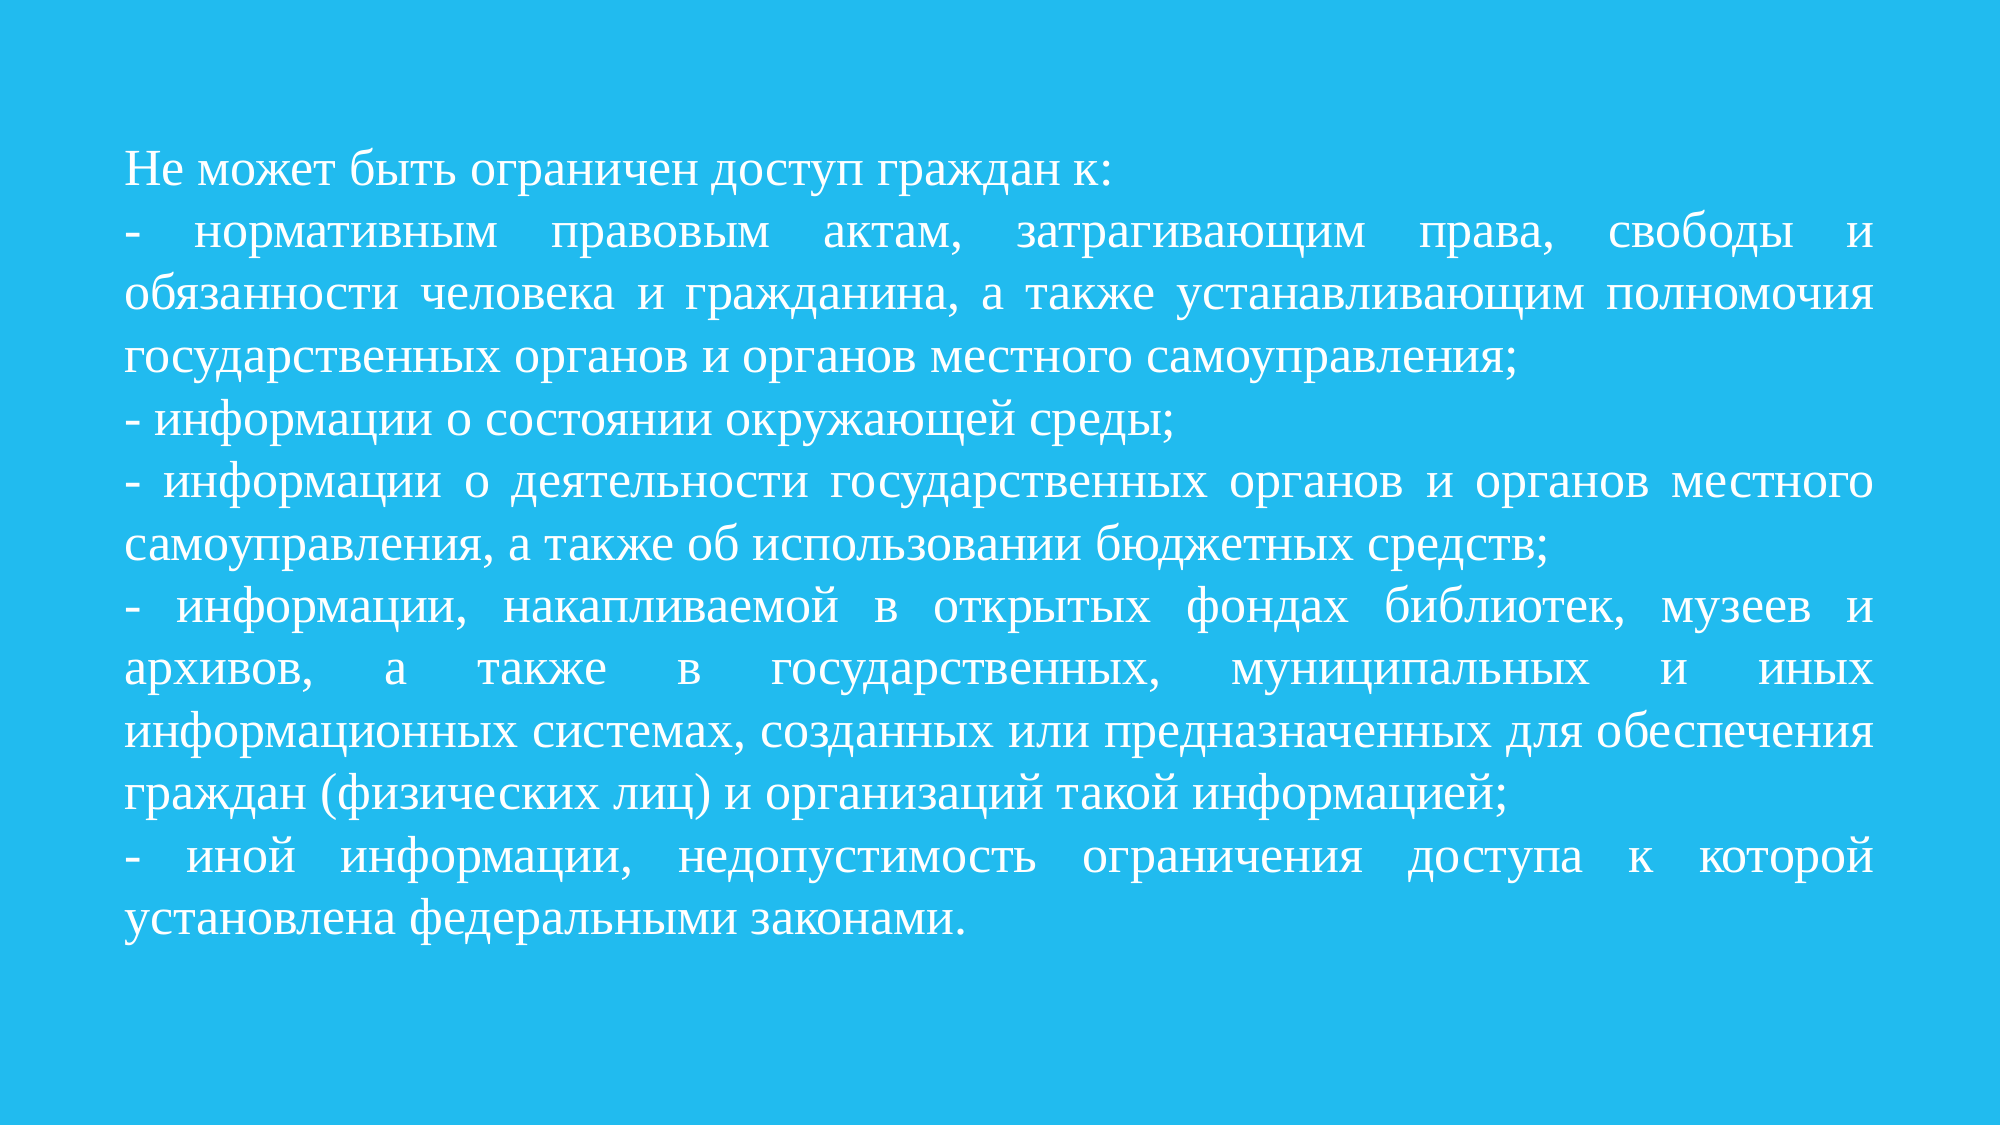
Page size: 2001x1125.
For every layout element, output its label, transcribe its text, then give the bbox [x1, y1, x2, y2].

text_box Не может быть ограничен доступ граждан к: - нормативным правовым актам, затрагивающим права, свободы и обязанности человека и гражданина, а также устанавливающим полномочия государственных органов и органов местного самоуправления; - информации о состоянии окружающей среды; - информации о деятельности государственных органов и органов местного самоуправления, а также об использовании бюджетных средств; - информации, накапливаемой в открытых фондах библиотек, музеев и архивов, а также в государственных, муниципальных и иных информационных системах, созданных или предназначенных для обеспечения граждан (физических лиц) и организаций такой информацией; - иной информации, недопустимость ограничения доступа к которой установлена федеральными законами. [109, 125, 1891, 953]
